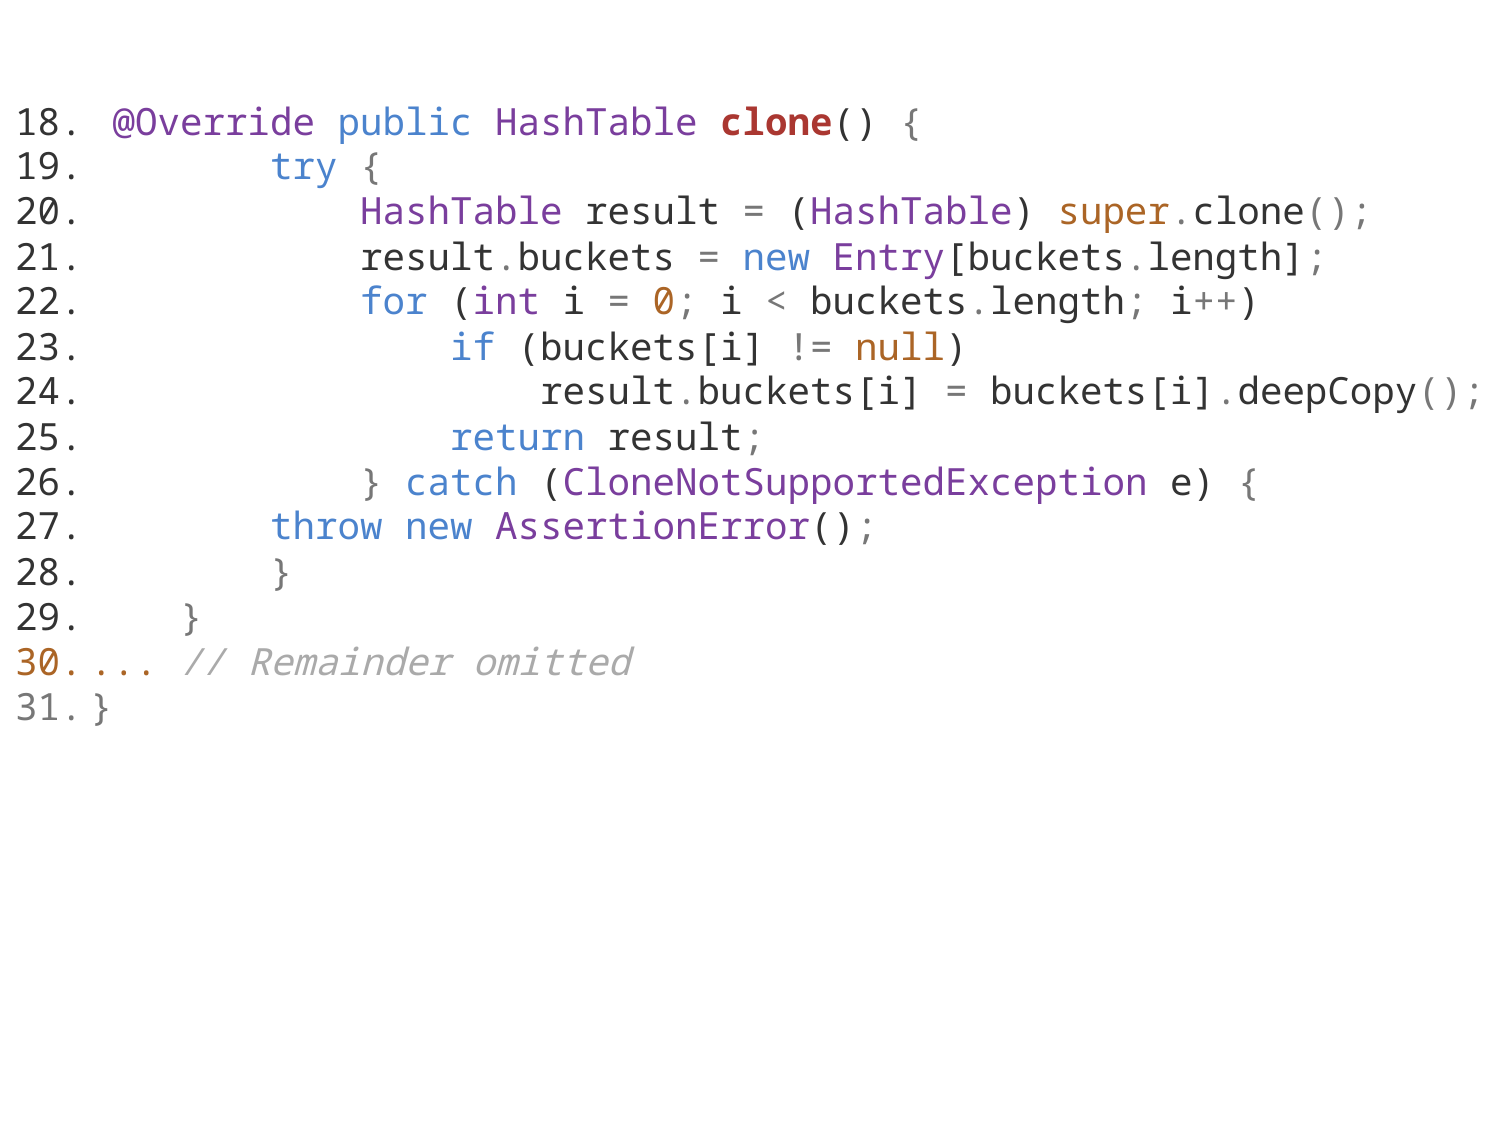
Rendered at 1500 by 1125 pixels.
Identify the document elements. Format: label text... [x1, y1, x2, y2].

list @Override public HashTable clone() { try { HashTable result = (HashTable) super.clone(); result.buckets = new Entry[buckets.length]; for (int i = 0; i < buckets.length; i++) if (buckets[i] != null) result.buckets[i] = buckets[i].deepCopy(); return result; } catch (CloneNotSupportedException e) { throw new AssertionError(); } } ... // Remainder omitted } [0, 0, 1500, 1093]
